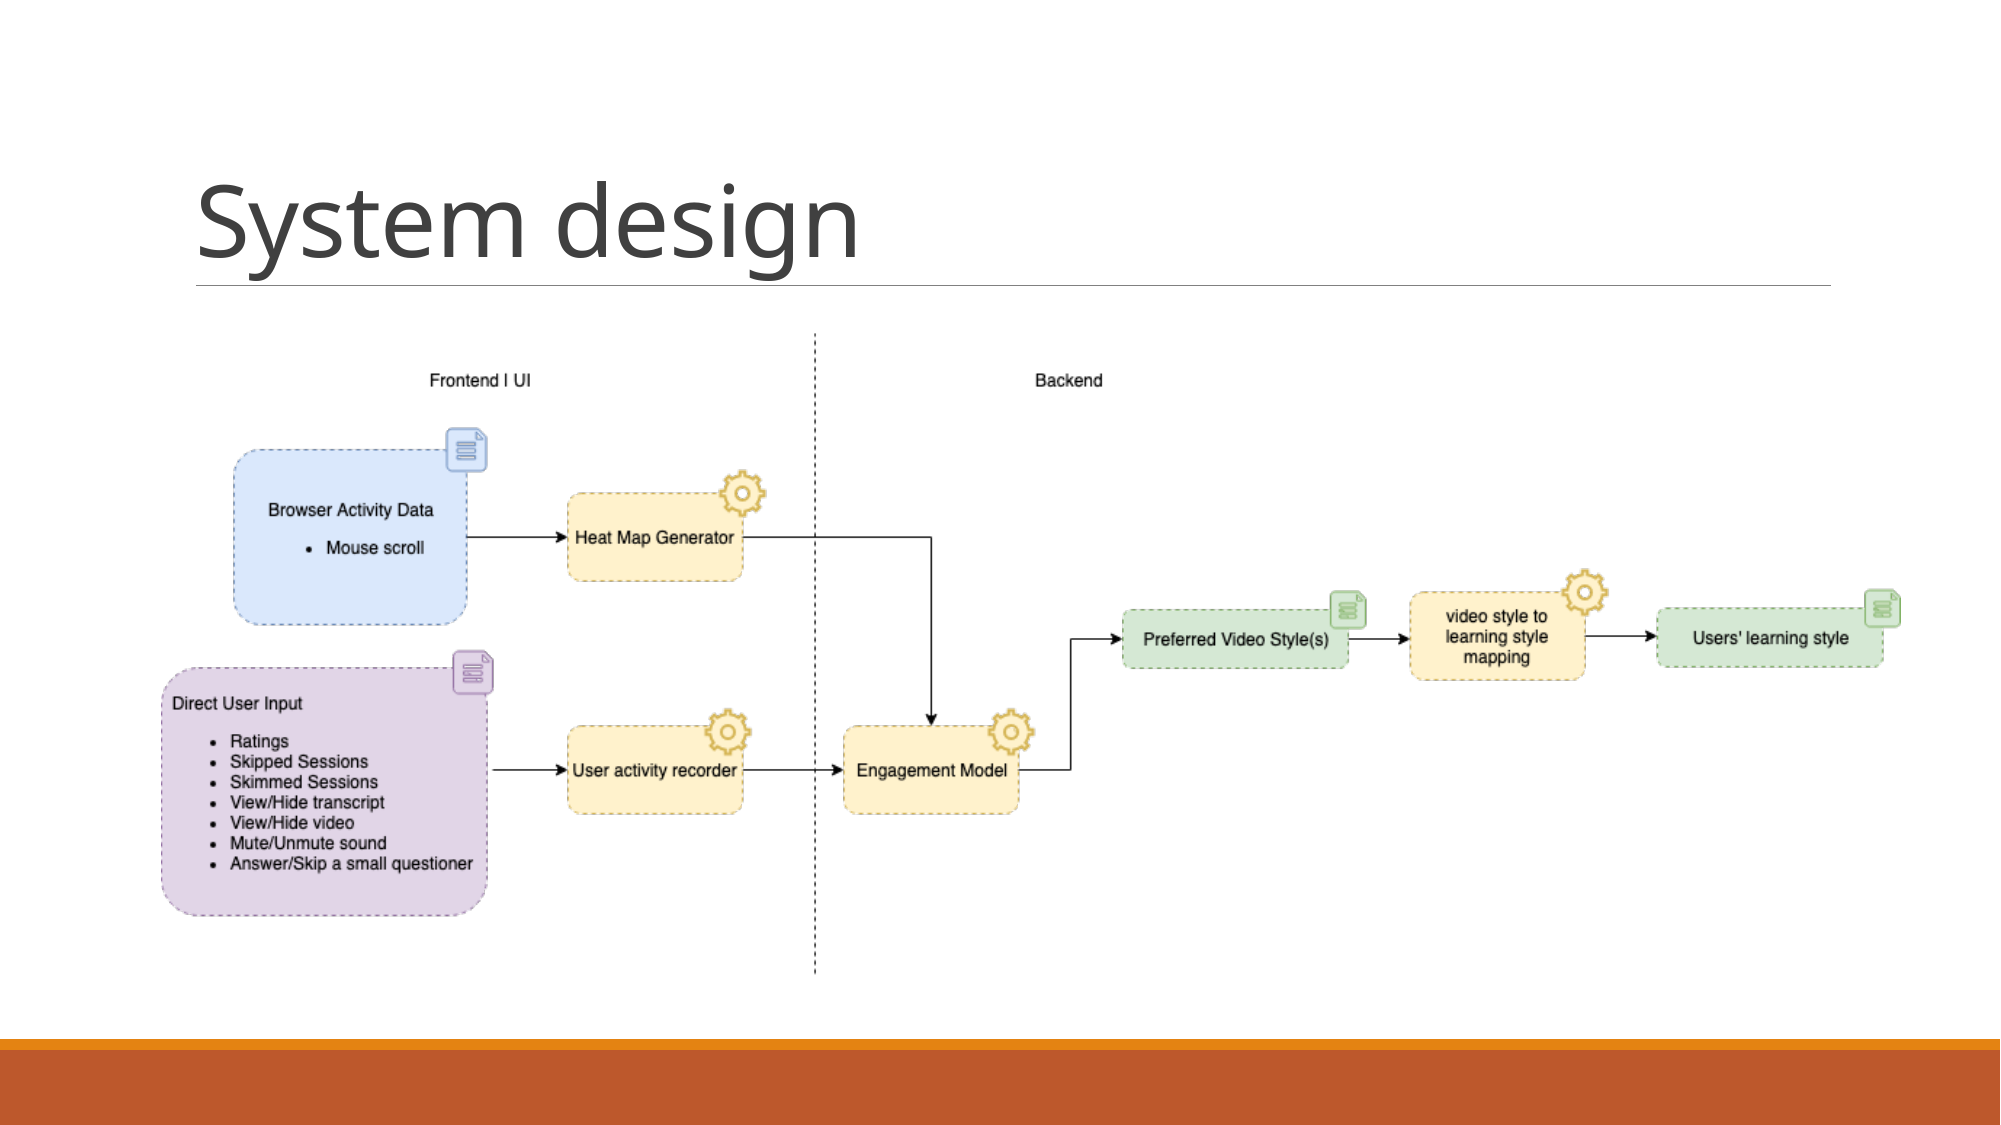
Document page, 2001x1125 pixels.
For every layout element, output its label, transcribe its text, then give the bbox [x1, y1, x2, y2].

picture [160, 333, 1902, 977]
title System design [180, 47, 1830, 285]
